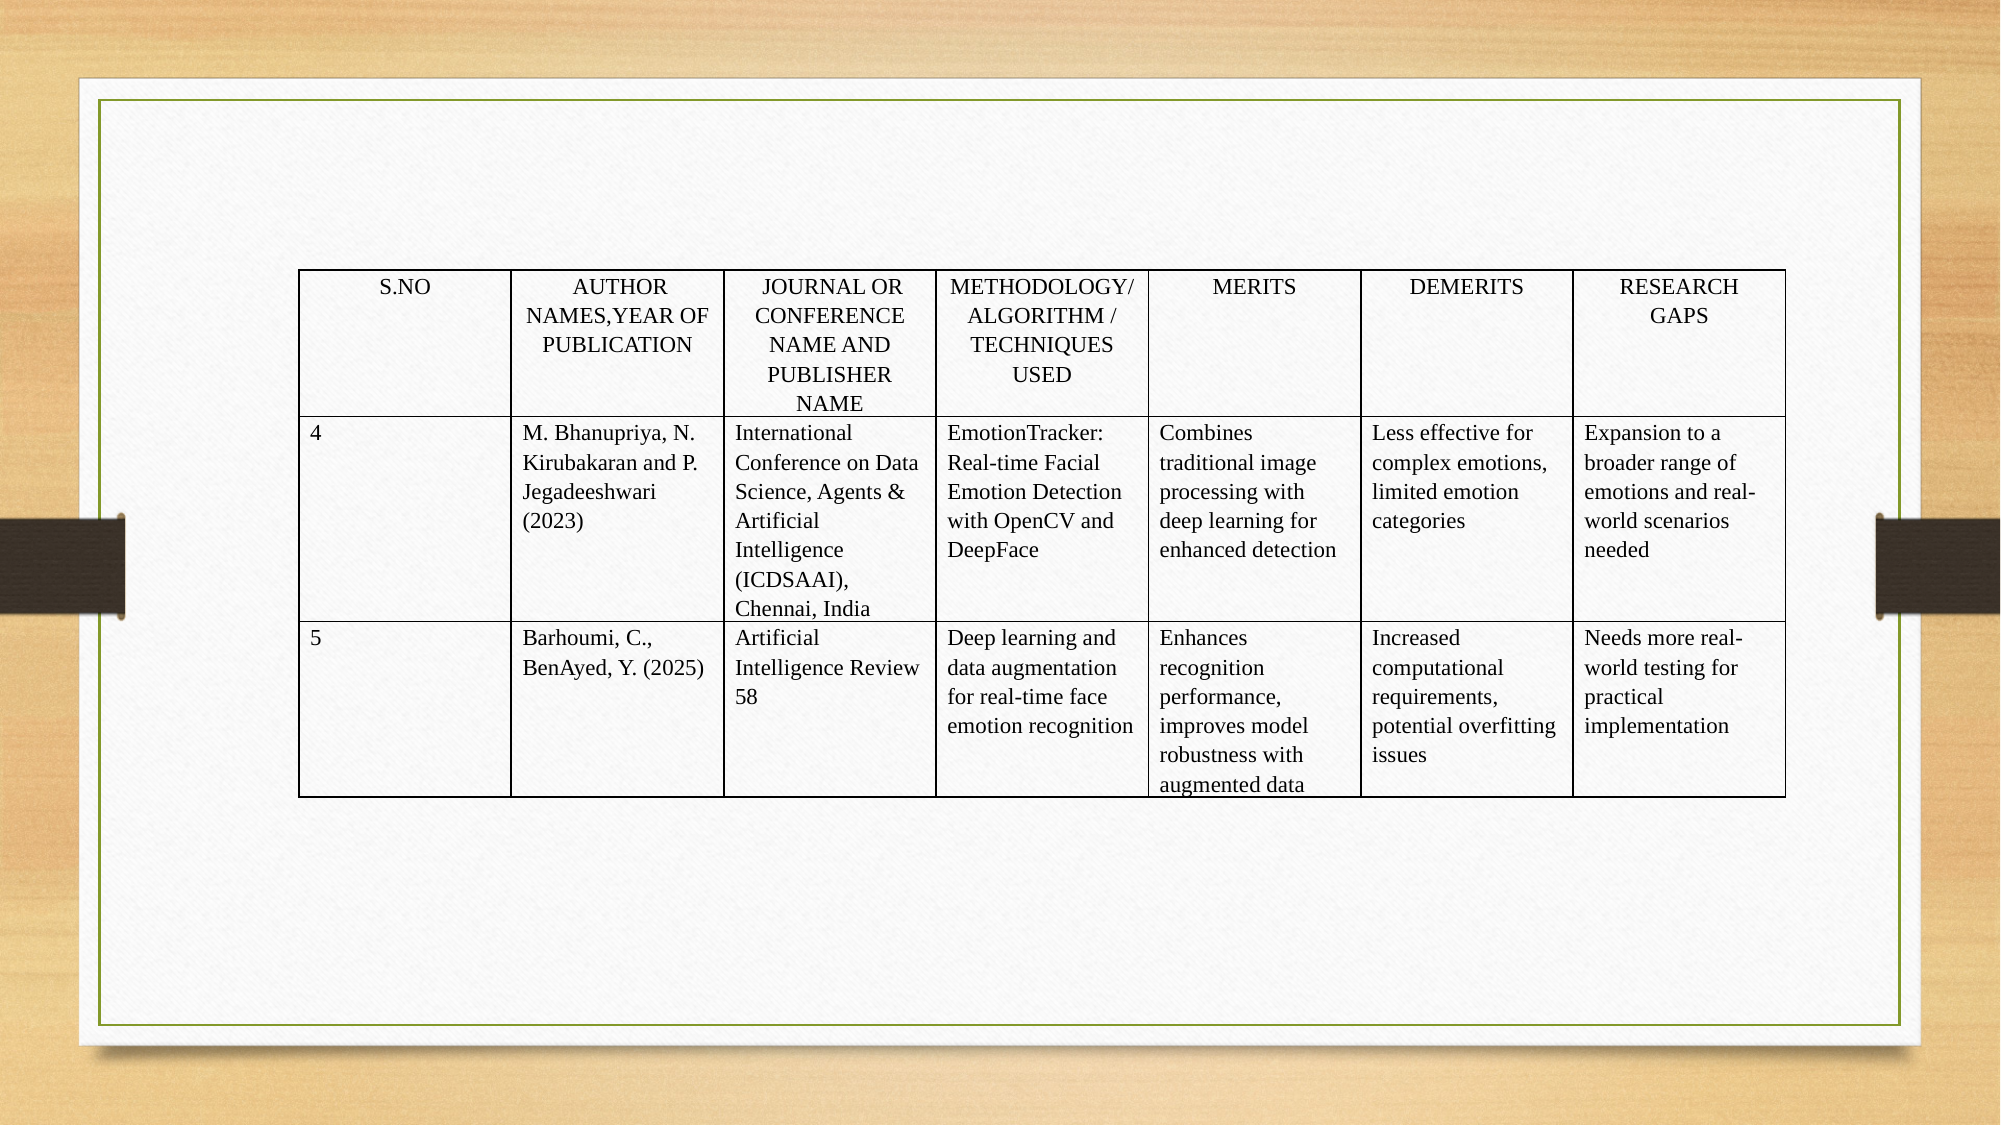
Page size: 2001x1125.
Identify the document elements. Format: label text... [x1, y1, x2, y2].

table_header RESEARCH GAPS [1574, 271, 1785, 416]
picture [0, 0, 2001, 1125]
table_cell Combines traditional image processing with deep learning for enhanced detection [1149, 417, 1360, 621]
table_cell Less effective for complex emotions, limited emotion categories [1362, 417, 1572, 621]
table_cell Enhances recognition performance, improves model robustness with augmented data [1149, 622, 1360, 796]
table_cell International Conference on Data Science, Agents & Artificial Intelligence (ICDSAAI), Chennai, India [725, 417, 935, 621]
table_cell 5 [300, 622, 510, 796]
table_header METHODOLOGY/ ALGORITHM / TECHNIQUES USED [937, 271, 1148, 416]
table_cell Deep learning and data augmentation for real-time face emotion recognition [937, 622, 1148, 796]
table_cell M. Bhanupriya, N. Kirubakaran and P. Jegadeeshwari (2023) [512, 417, 723, 621]
table_header JOURNAL OR CONFERENCE NAME AND PUBLISHER NAME [725, 271, 935, 416]
table_cell Expansion to a broader range of emotions and real-world scenarios needed [1574, 417, 1785, 621]
table_cell EmotionTracker: Real-time Facial Emotion Detection with OpenCV and DeepFace [937, 417, 1148, 621]
table_cell Needs more real-world testing for practical implementation [1574, 622, 1785, 796]
table_header DEMERITS [1362, 271, 1572, 416]
table_cell Increased computational requirements, potential overfitting issues [1362, 622, 1572, 796]
table_cell 4 [300, 417, 510, 621]
table_header MERITS [1149, 271, 1360, 416]
table_cell Artificial Intelligence Review 58 [725, 622, 935, 796]
table_header S.NO [300, 271, 510, 416]
table_header AUTHOR NAMES,YEAR OF PUBLICATION [512, 271, 723, 416]
table_cell Barhoumi, C., BenAyed, Y. (2025) [512, 622, 723, 796]
